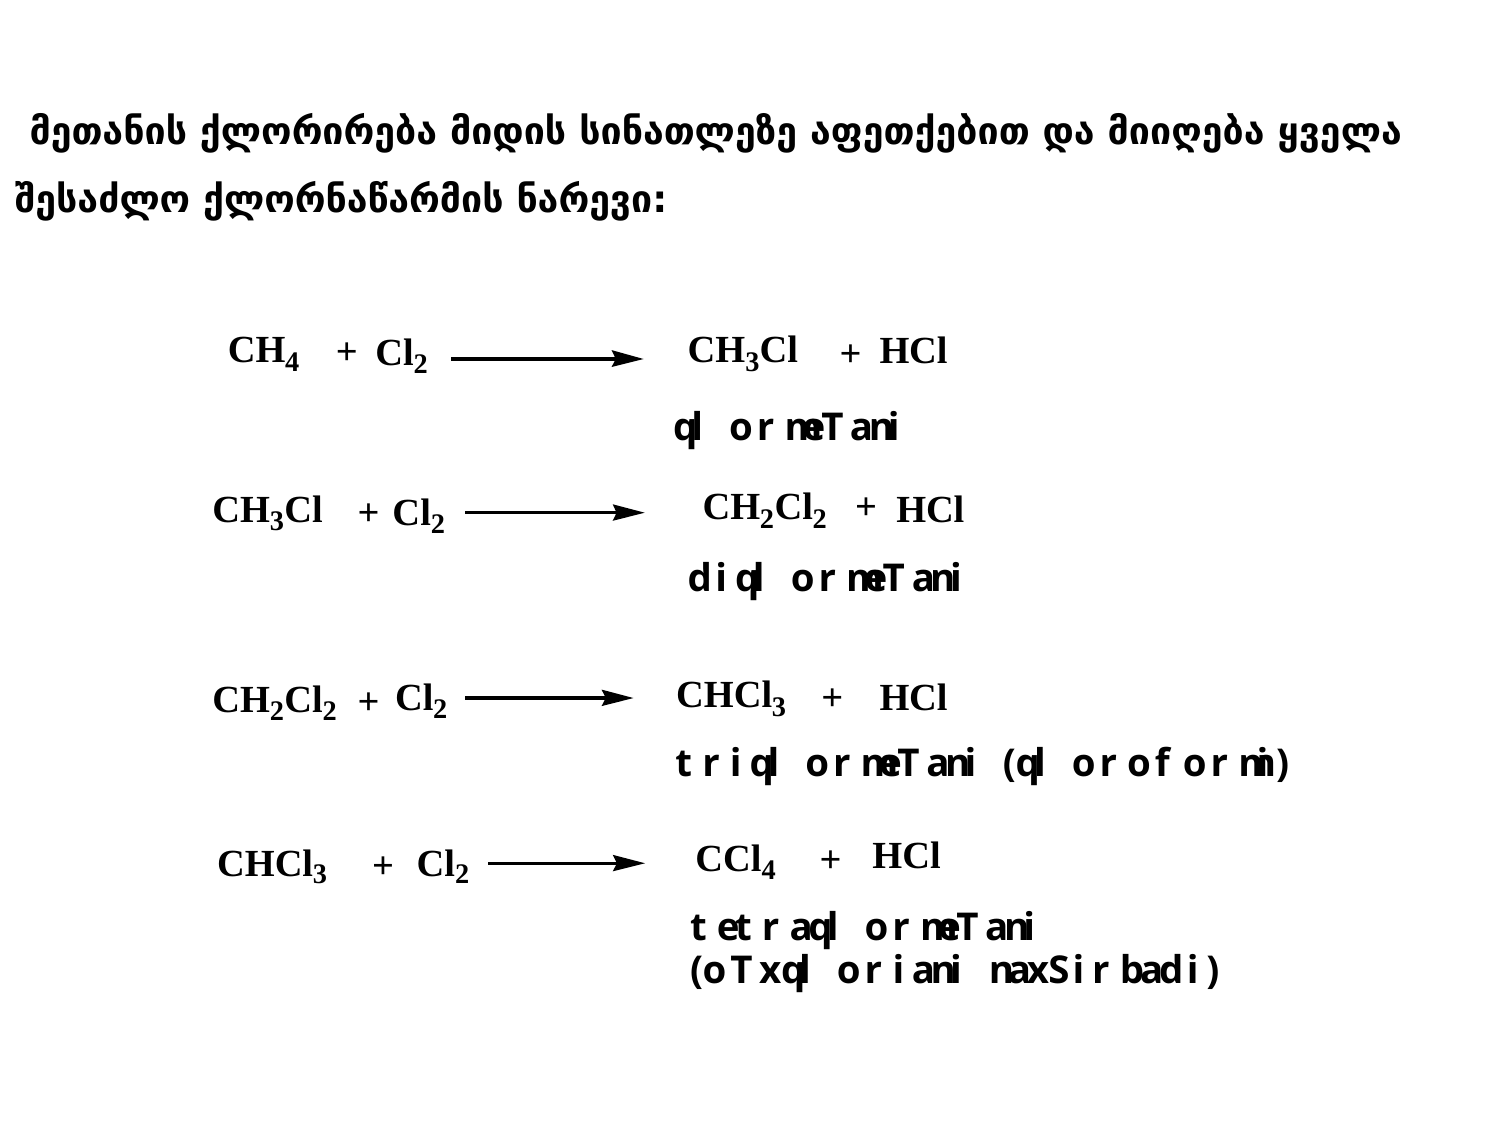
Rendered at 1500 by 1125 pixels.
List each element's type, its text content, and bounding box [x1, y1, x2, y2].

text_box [205, 325, 1295, 1002]
text_box მეთანის ქლორირება მიდის სინათლეზე აფეთქებით და მიიღება ყველა შესაძლო ქლორნაწარმის ნარევი: [0, 77, 1500, 273]
